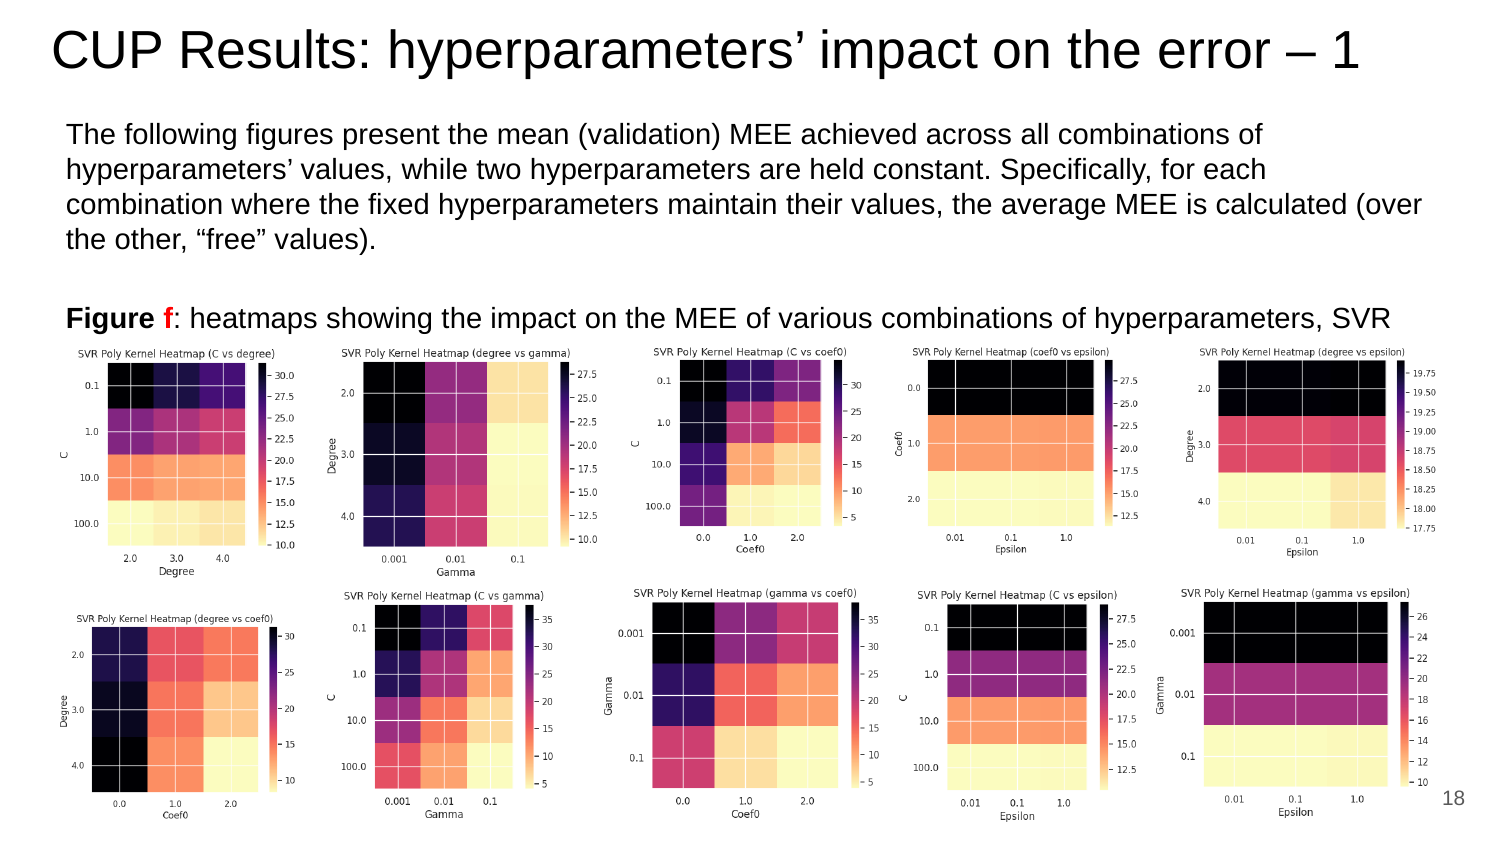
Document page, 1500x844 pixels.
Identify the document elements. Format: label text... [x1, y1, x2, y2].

text_box The following figures present the mean (validation) MEE achieved across all combinations of hyperparameters’ values, while two hyperparameters are held constant. Specifically, for each combination where the fixed hyperparameters maintain their values, the average MEE is calculated (over the other, “free” values). [51, 108, 1449, 263]
text_box Figure f: heatmaps showing the impact on the MEE of various combinations of hyperparameters, SVR [51, 292, 1449, 343]
title CUP Results: hyperparameters’ impact on the error – 1 [51, 0, 1449, 95]
picture [320, 342, 885, 826]
picture [623, 342, 868, 561]
picture [889, 342, 1143, 560]
picture [892, 584, 1142, 828]
picture [1149, 582, 1434, 824]
picture [53, 342, 300, 583]
slide_number 18 [1436, 764, 1480, 830]
picture [320, 585, 559, 826]
picture [53, 608, 300, 826]
picture [1178, 342, 1442, 563]
